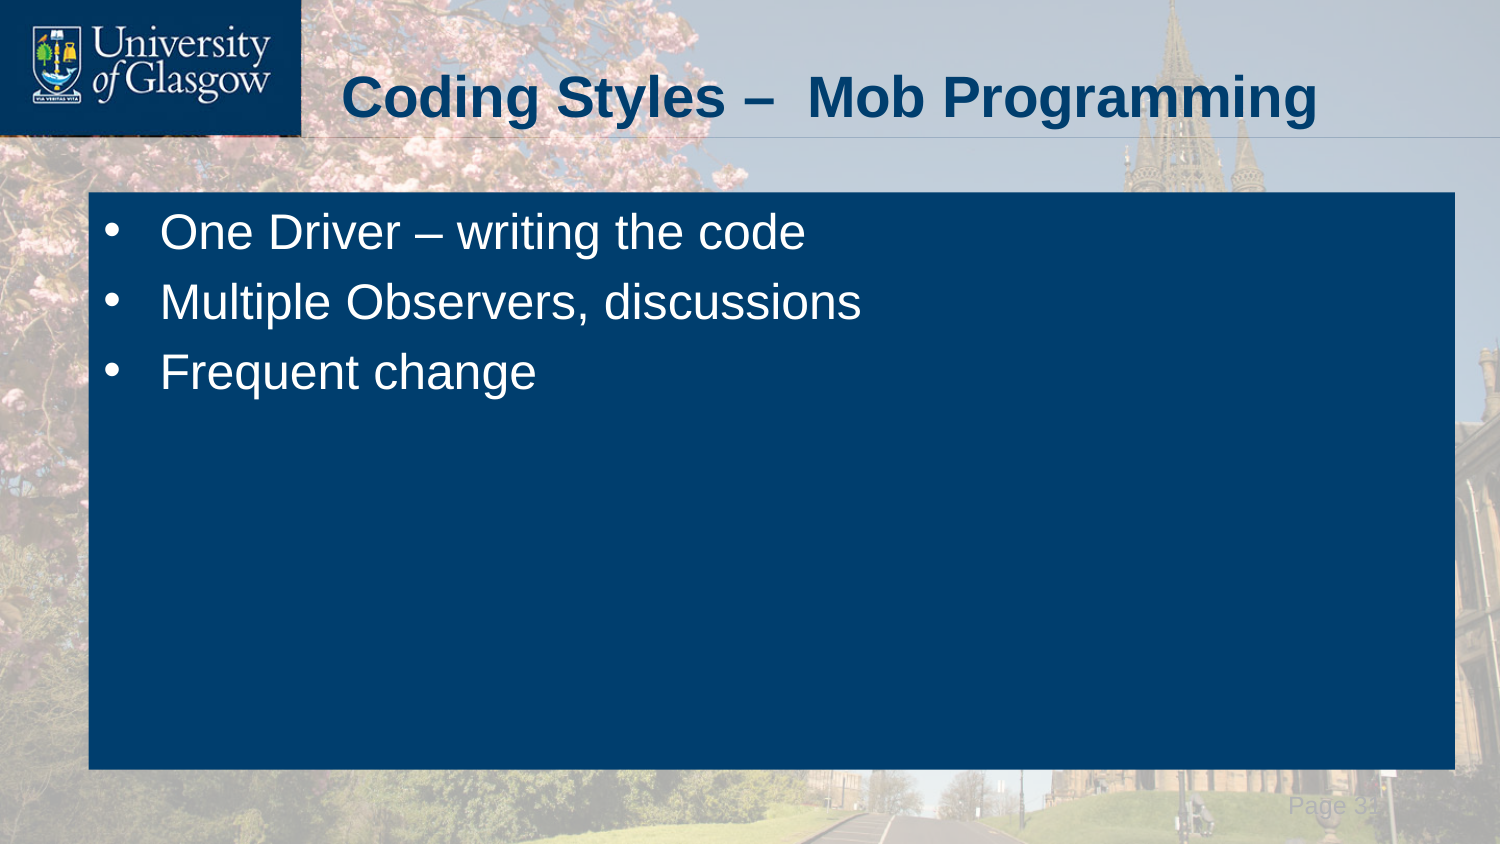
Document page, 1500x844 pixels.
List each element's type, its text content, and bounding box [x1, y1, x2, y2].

title Coding Styles – Mob Programming [326, 57, 1455, 141]
list One Driver – writing the code Multiple Observers, discussions Frequent change [88, 192, 1455, 770]
picture [0, 0, 301, 137]
slide_number Page 31 [1059, 782, 1397, 828]
